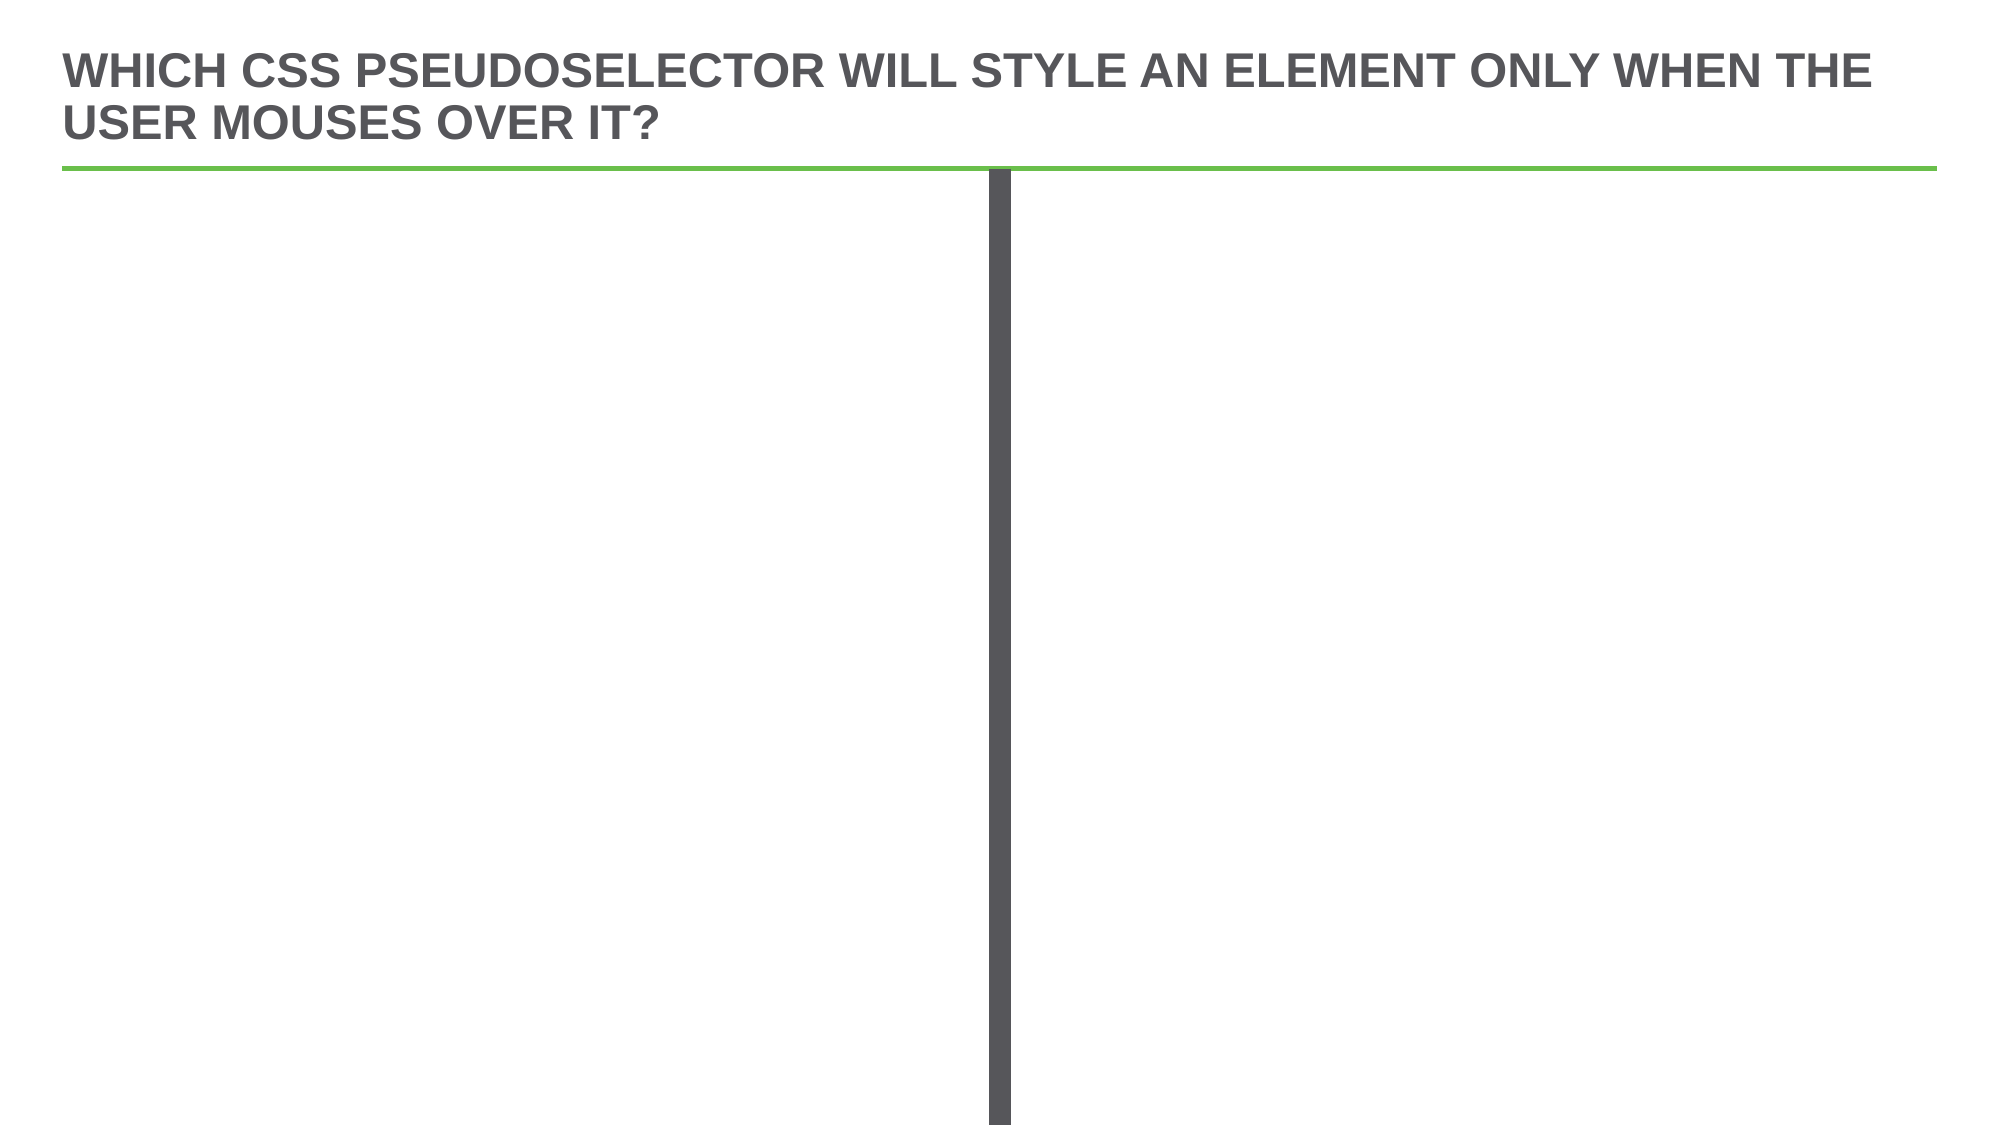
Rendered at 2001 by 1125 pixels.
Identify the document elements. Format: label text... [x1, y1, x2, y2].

title Which CSS pseudoselector will style an element only when the user mouses over it? [62, 37, 1938, 150]
